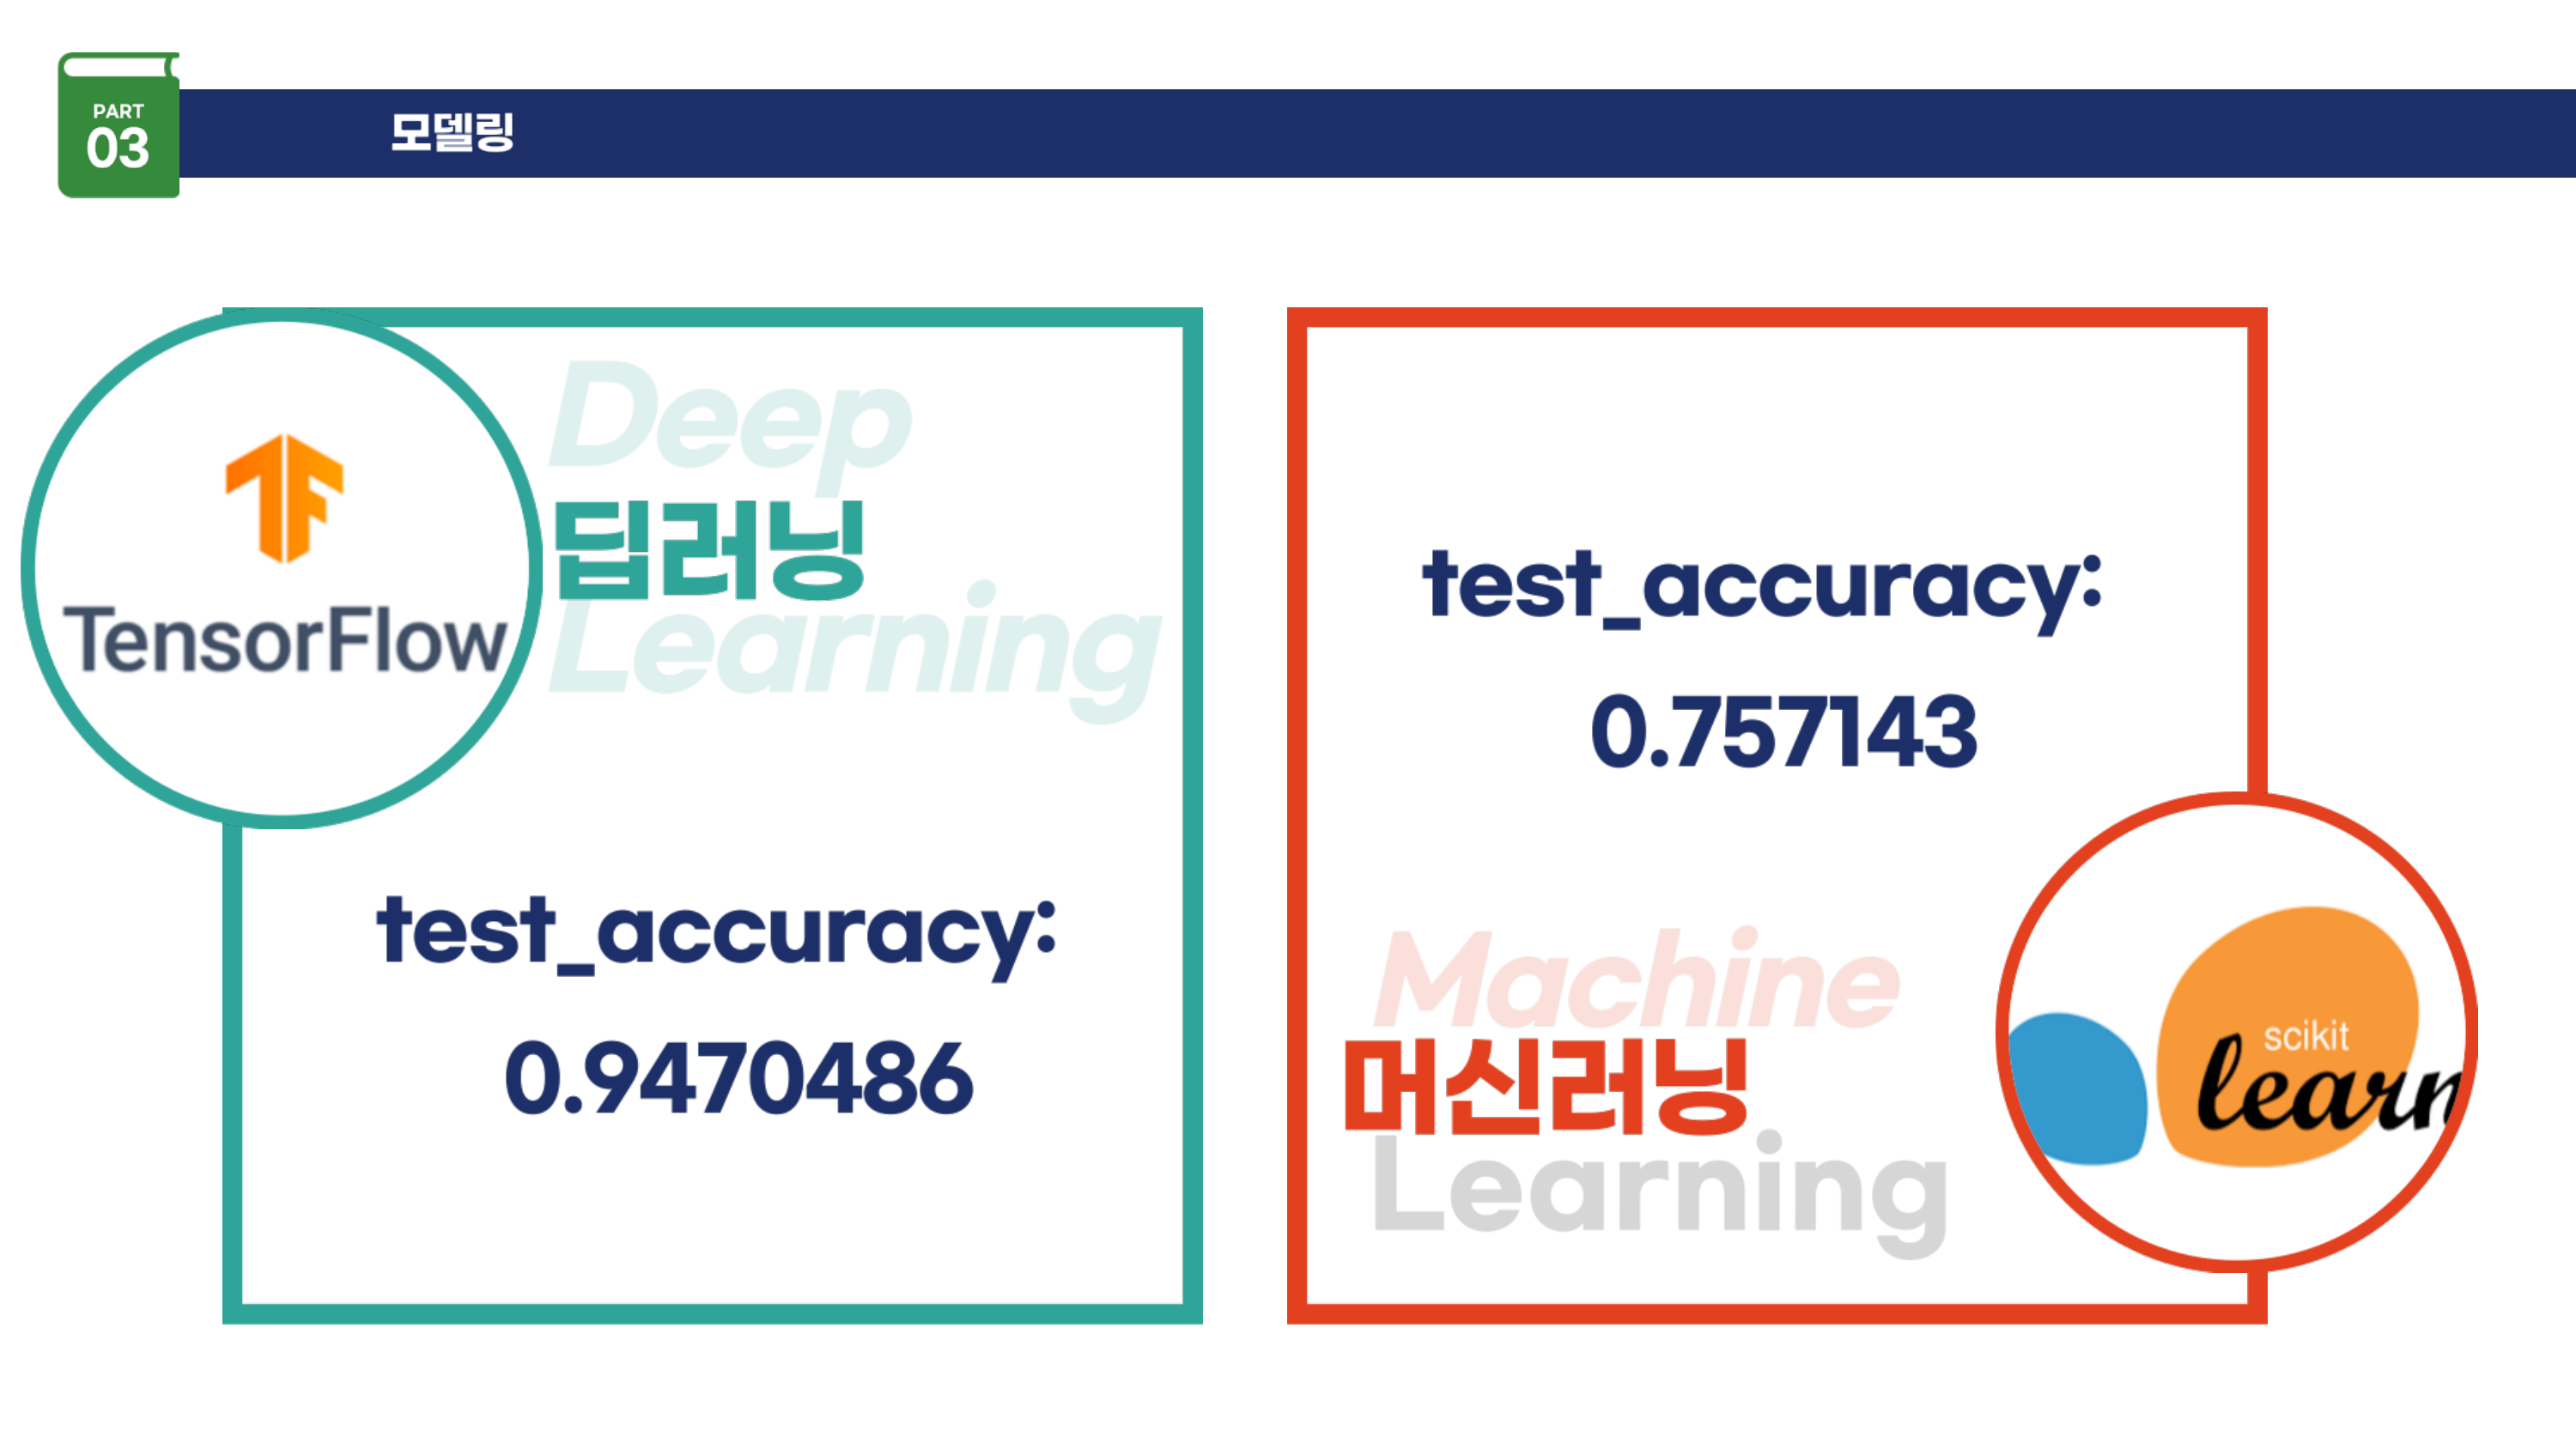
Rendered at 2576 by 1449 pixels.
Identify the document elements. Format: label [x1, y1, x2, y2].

text_box [1996, 791, 2478, 1273]
picture [352, 861, 1140, 1199]
text_box [58, 52, 2576, 198]
text_box [543, 307, 1203, 315]
picture [1398, 514, 2187, 852]
picture [543, 316, 1221, 822]
text_box [21, 307, 543, 830]
text_box [222, 828, 1203, 1325]
text_box [1287, 307, 2268, 1325]
picture [1319, 891, 2014, 1349]
